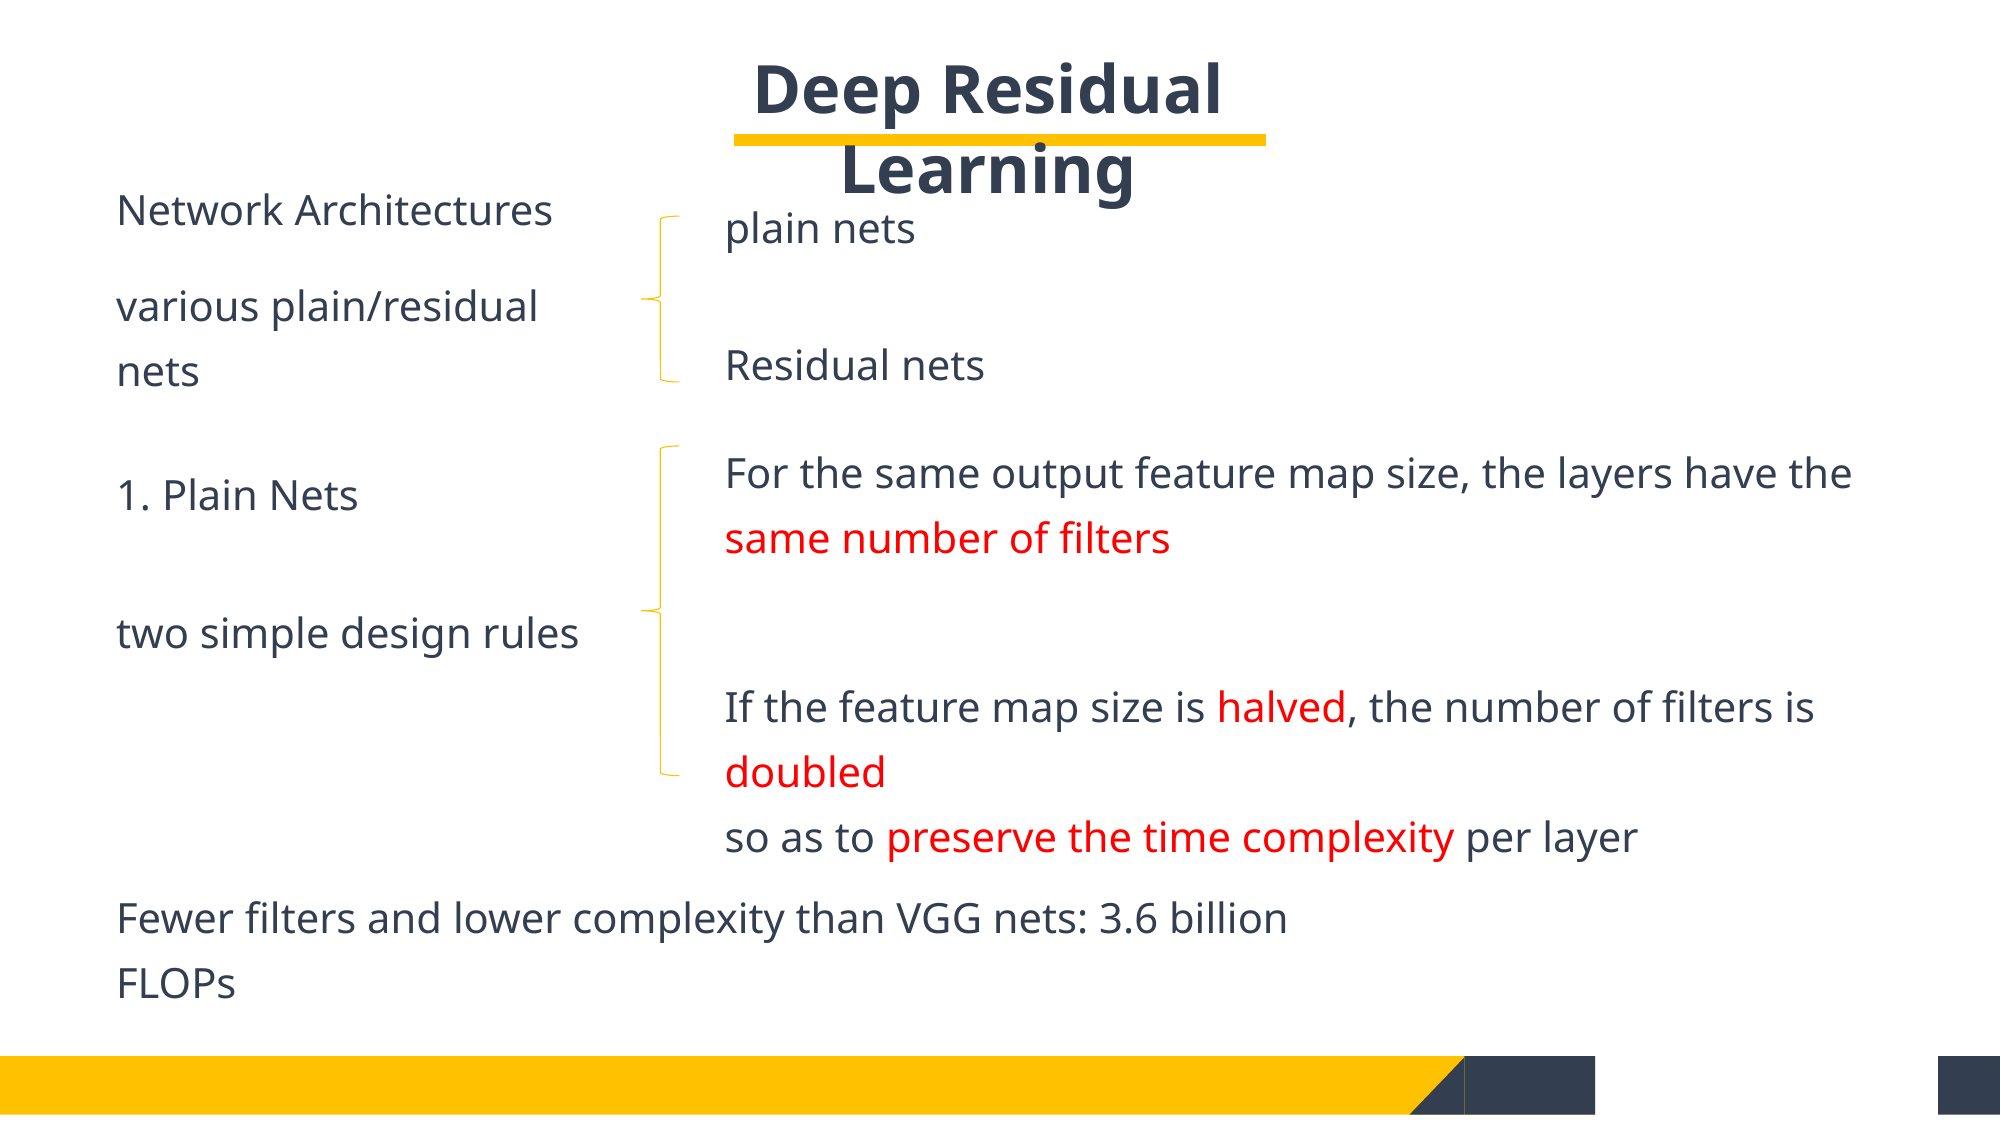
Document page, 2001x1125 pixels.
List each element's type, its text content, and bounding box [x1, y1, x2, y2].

text_box various plain/residual nets [101, 257, 642, 402]
text_box If the feature map size is halved, the number of filters is doubled so as to preserve the time complexity per layer [709, 657, 2000, 868]
text_box Residual nets [709, 316, 1036, 397]
text_box 1. Plain Nets [101, 446, 642, 526]
text_box [641, 445, 680, 777]
list Deep Residual Learning [585, 39, 1391, 217]
text_box For the same output feature map size, the layers have the same number of filters [709, 424, 1870, 569]
text_box Fewer filters and lower complexity than VGG nets: 3.6 billion FLOPs [101, 869, 1359, 1015]
text_box two simple design rules [101, 584, 642, 664]
text_box [641, 215, 680, 383]
text_box Network Architectures [101, 161, 854, 242]
text_box plain nets [709, 179, 958, 259]
